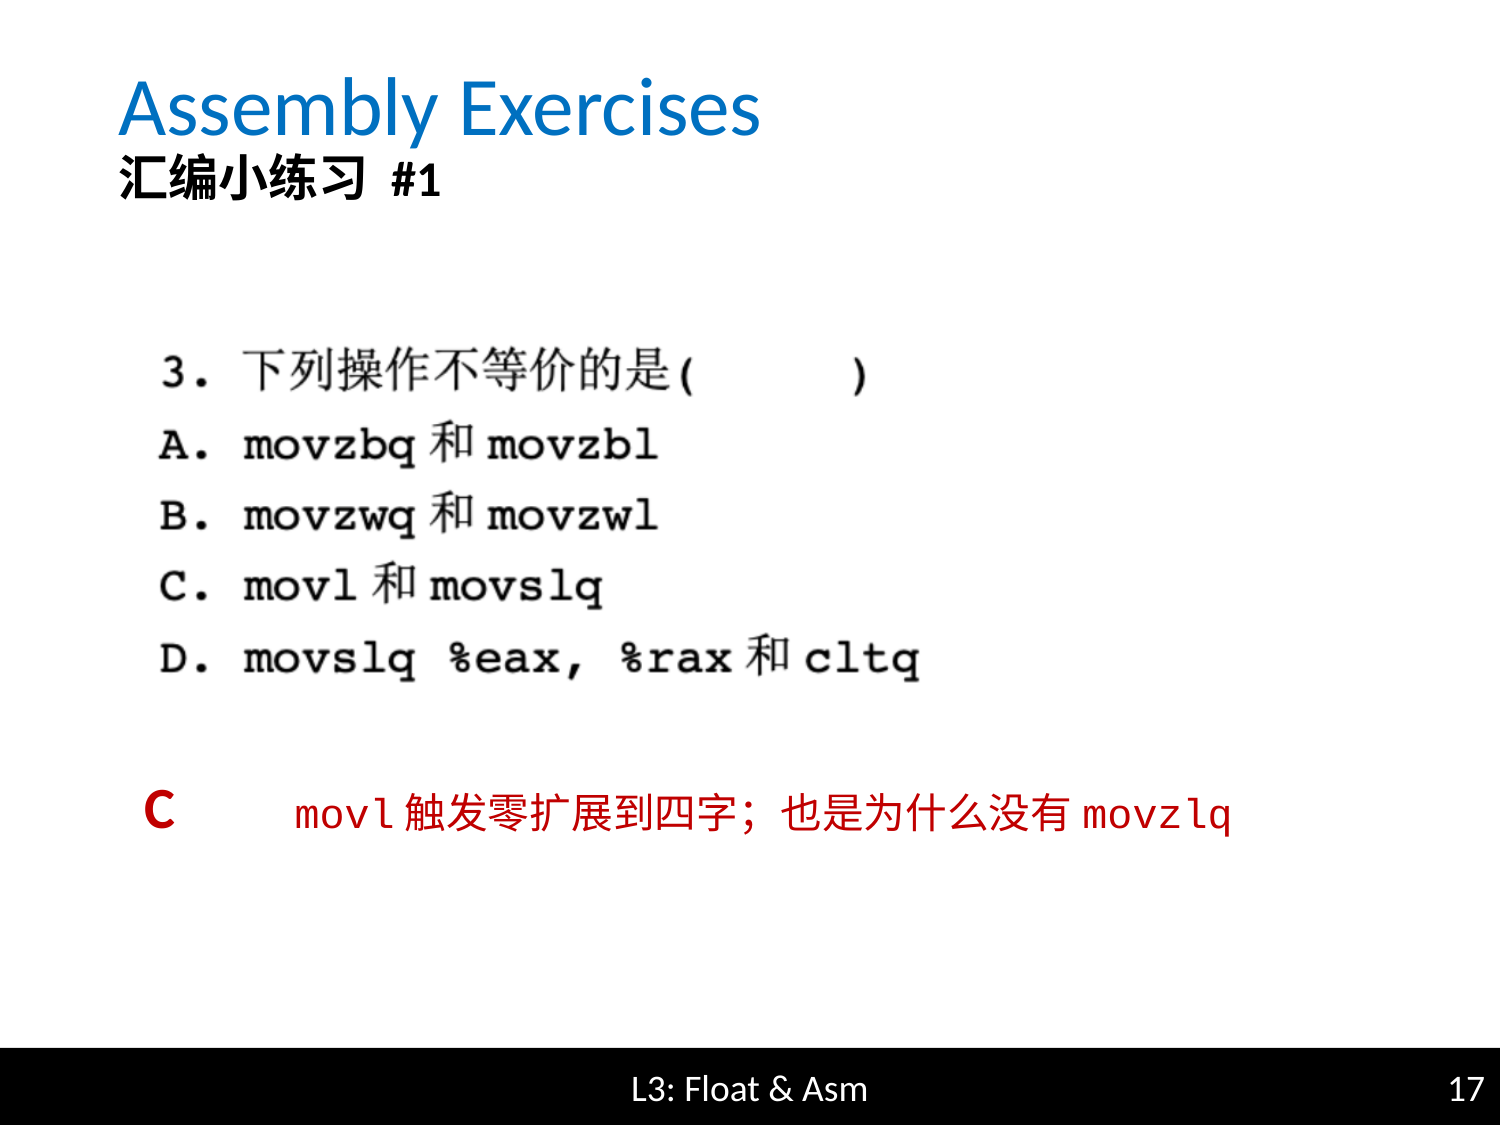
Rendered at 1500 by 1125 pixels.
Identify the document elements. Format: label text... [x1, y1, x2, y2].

picture [103, 275, 1061, 723]
slide_number 17 [1162, 1056, 1500, 1117]
text_box C movl触发零扩展到四字；也是为什么没有movzlq [129, 763, 1248, 848]
text_box Assembly Exercises 汇编小练习 #1 [103, 0, 1397, 215]
text_box L3: Float & Asm [0, 1047, 1500, 1125]
